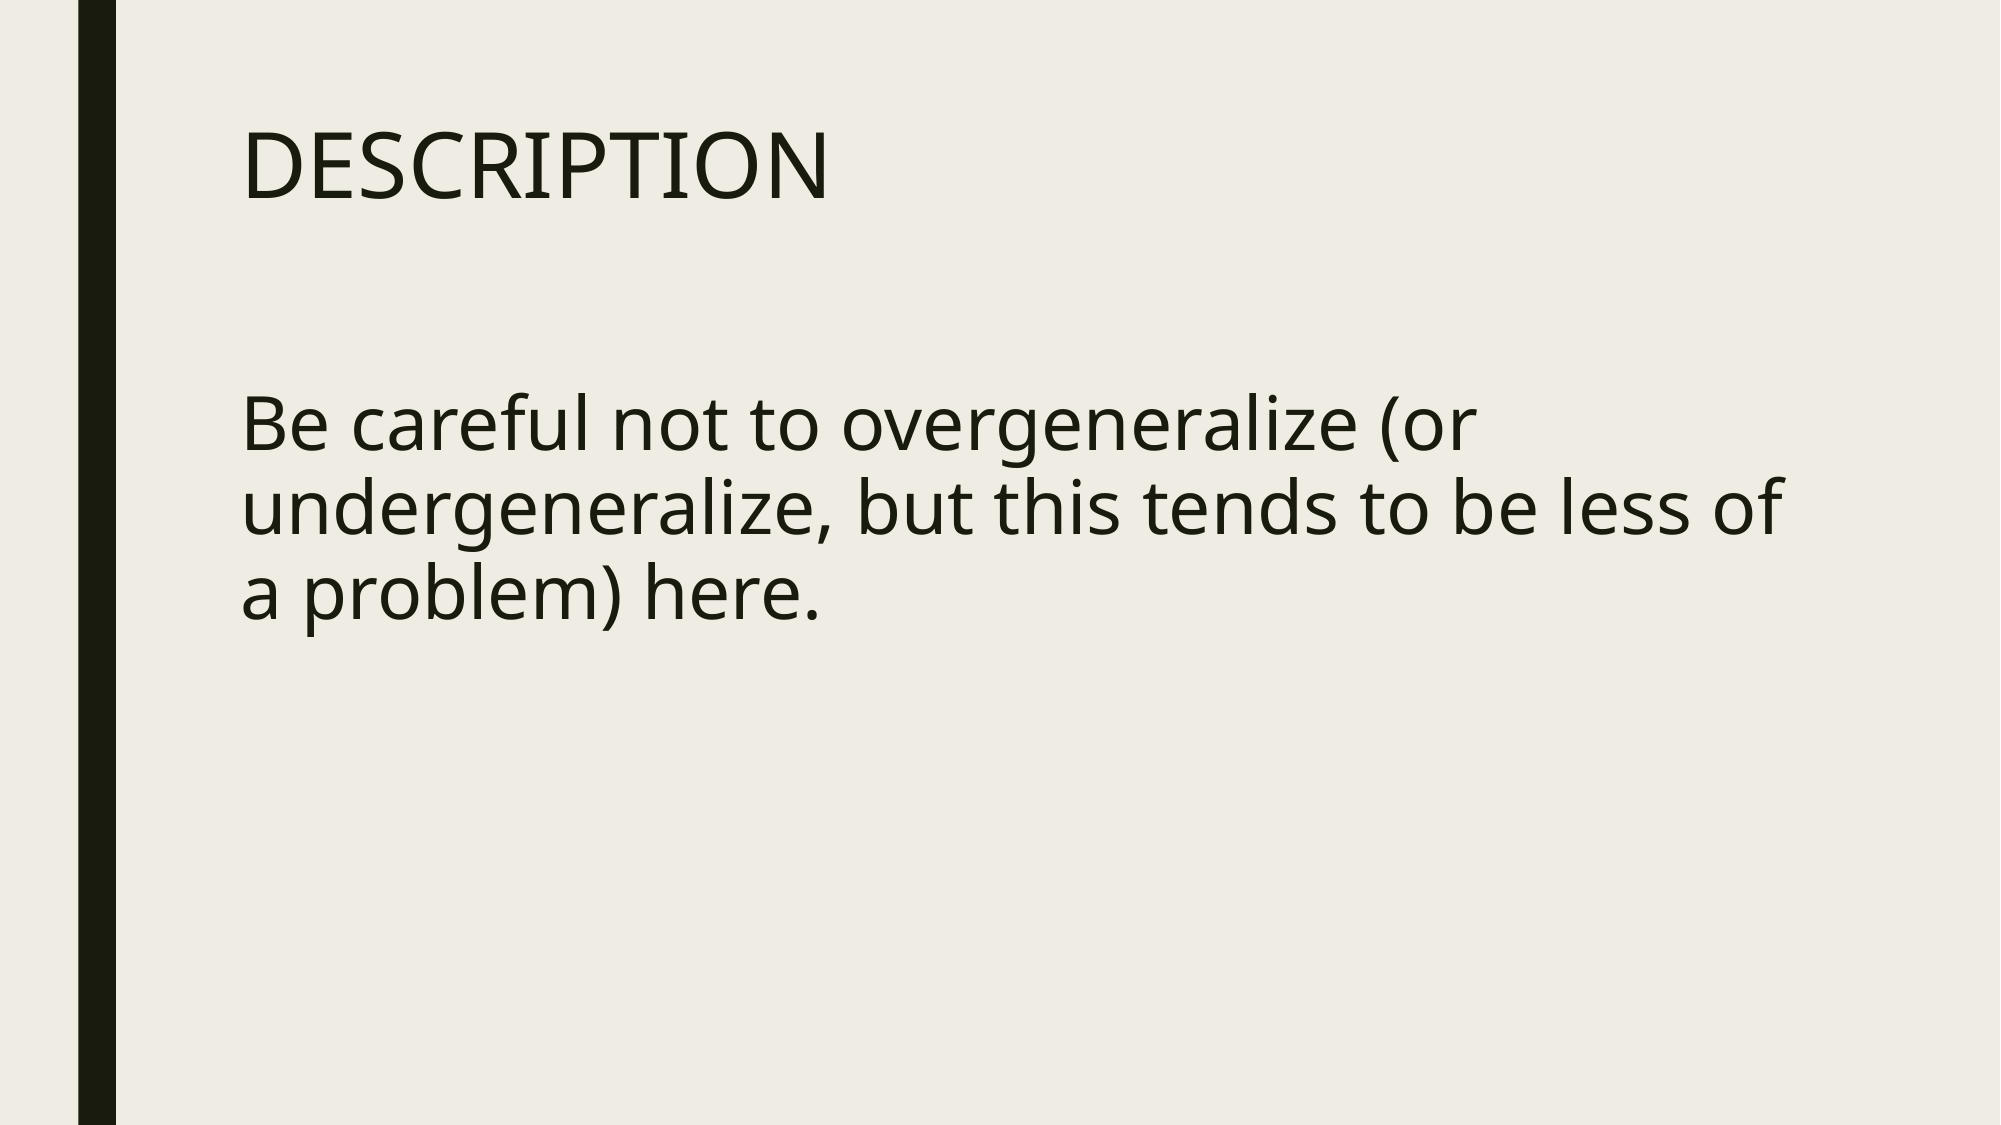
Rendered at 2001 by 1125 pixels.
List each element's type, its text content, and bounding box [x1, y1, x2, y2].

title DESCRIPTION [225, 112, 1800, 357]
list Be careful not to overgeneralize (or undergeneralize, but this tends to be less of a problem) here. [225, 375, 1800, 963]
